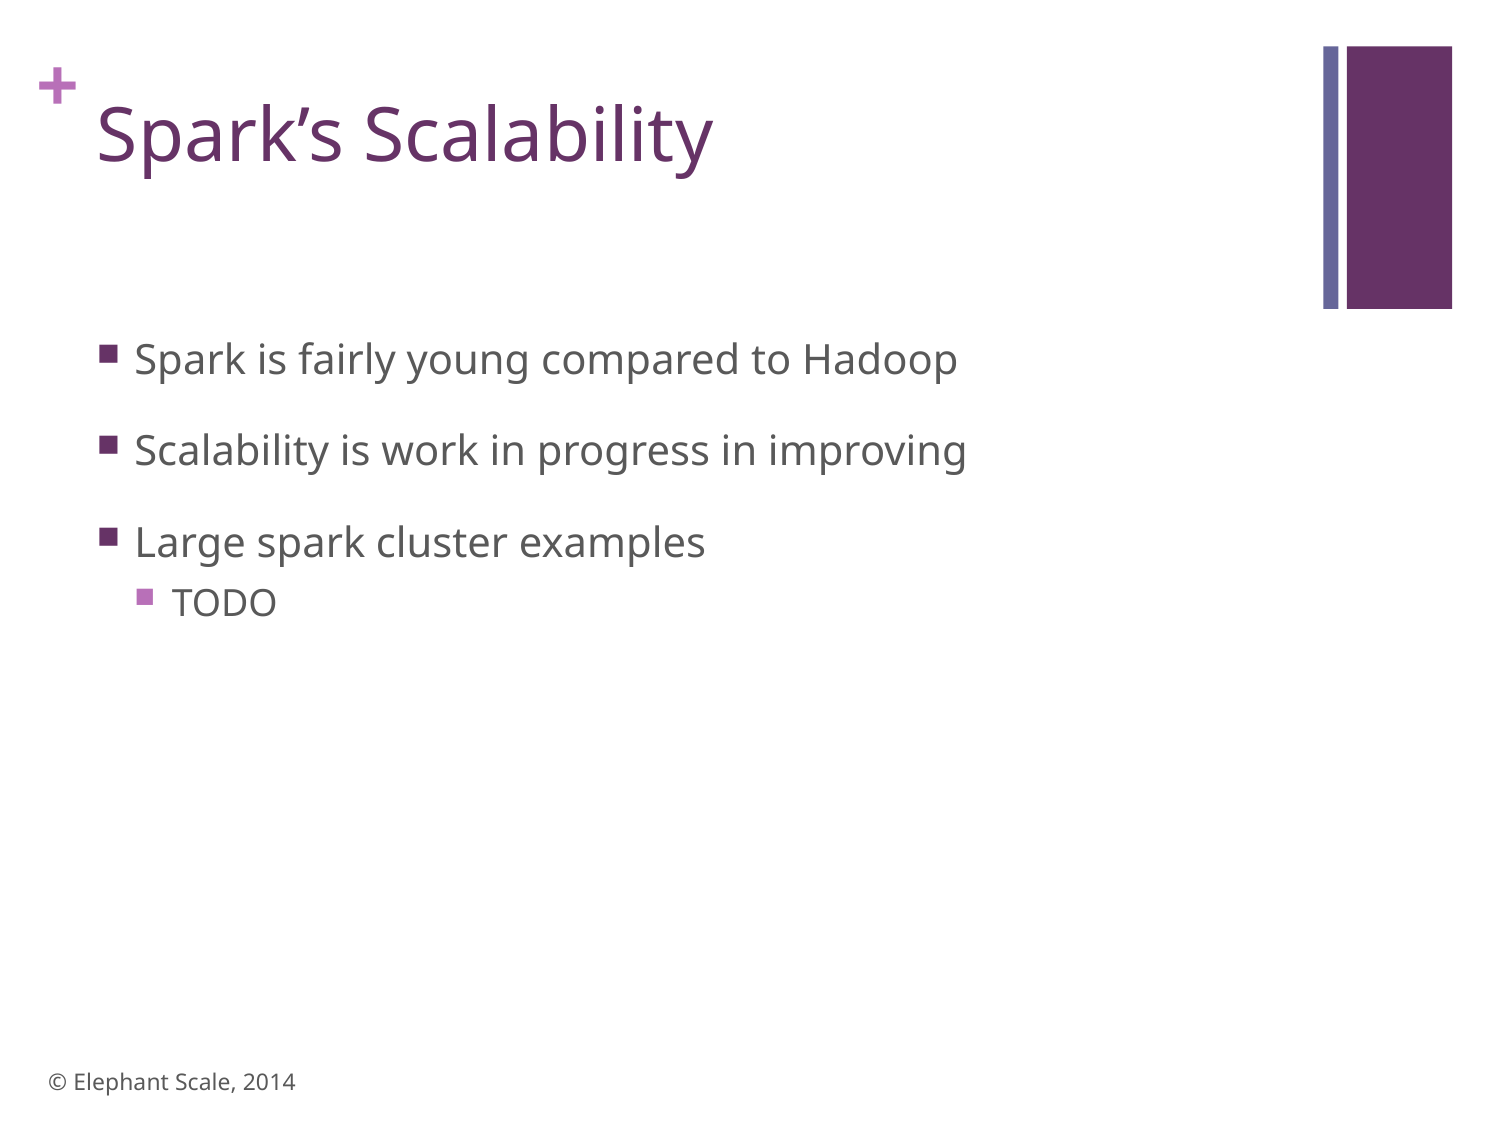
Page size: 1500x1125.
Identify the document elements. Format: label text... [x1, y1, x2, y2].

list Spark is fairly young compared to Hadoop Scalability is work in progress in improving Large spark cluster examples TODO [81, 324, 1322, 1005]
title Spark’s Scalability [81, 79, 1322, 263]
footer © Elephant Scale, 2014 [33, 1053, 1038, 1114]
